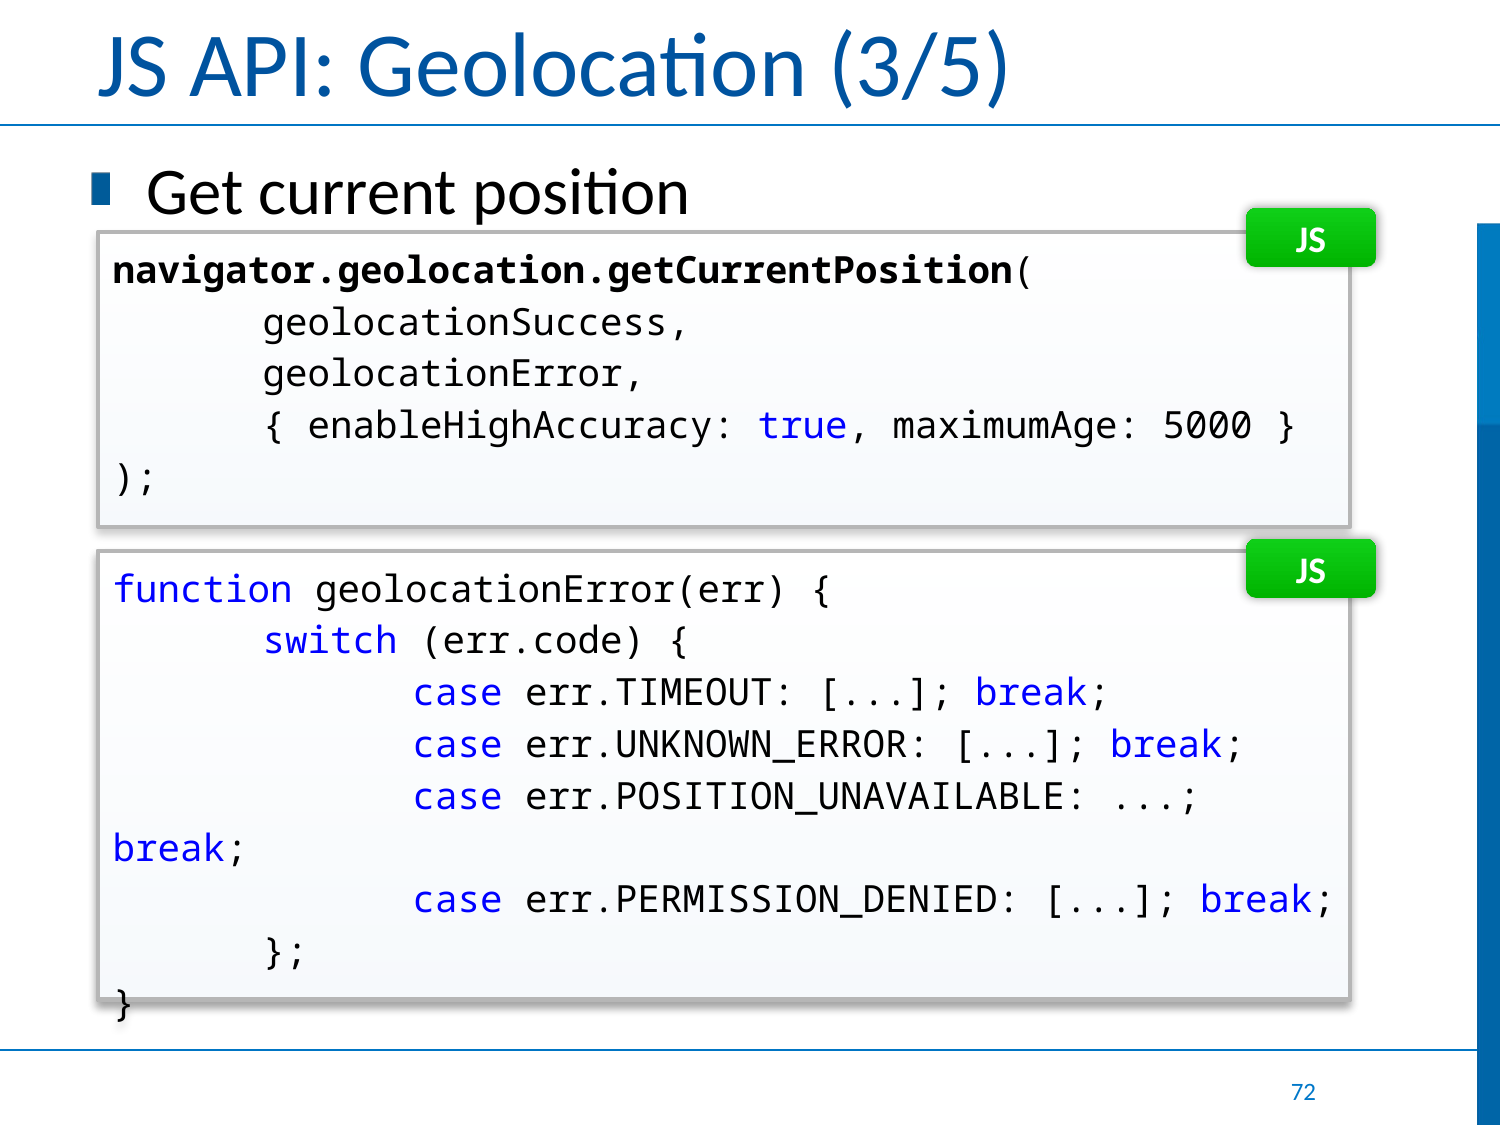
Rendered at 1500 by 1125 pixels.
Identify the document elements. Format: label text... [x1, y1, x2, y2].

text_box function geolocationError(err) { switch (err.code) { case err.TIMEOUT: [...]; break; case err.UNKNOWN_ERROR: [...]; break; case err.POSITION_UNAVAILABLE: ...; break; case err.PERMISSION_DENIED: [...]; break; }; } [96, 549, 1352, 1002]
list Get current position [74, 140, 1426, 1006]
title JS API: Geolocation (3/5) [81, 11, 1433, 108]
picture [90, 171, 110, 205]
text_box JS [1243, 205, 1379, 270]
text_box JS [1243, 536, 1379, 600]
text_box navigator.geolocation.getCurrentPosition( geolocationSuccess, geolocationError, { enableHighAccuracy: true, maximumAge: 5000 } ); [96, 230, 1352, 529]
slide_number 72 [1230, 1072, 1332, 1108]
picture [1477, 223, 1500, 1125]
